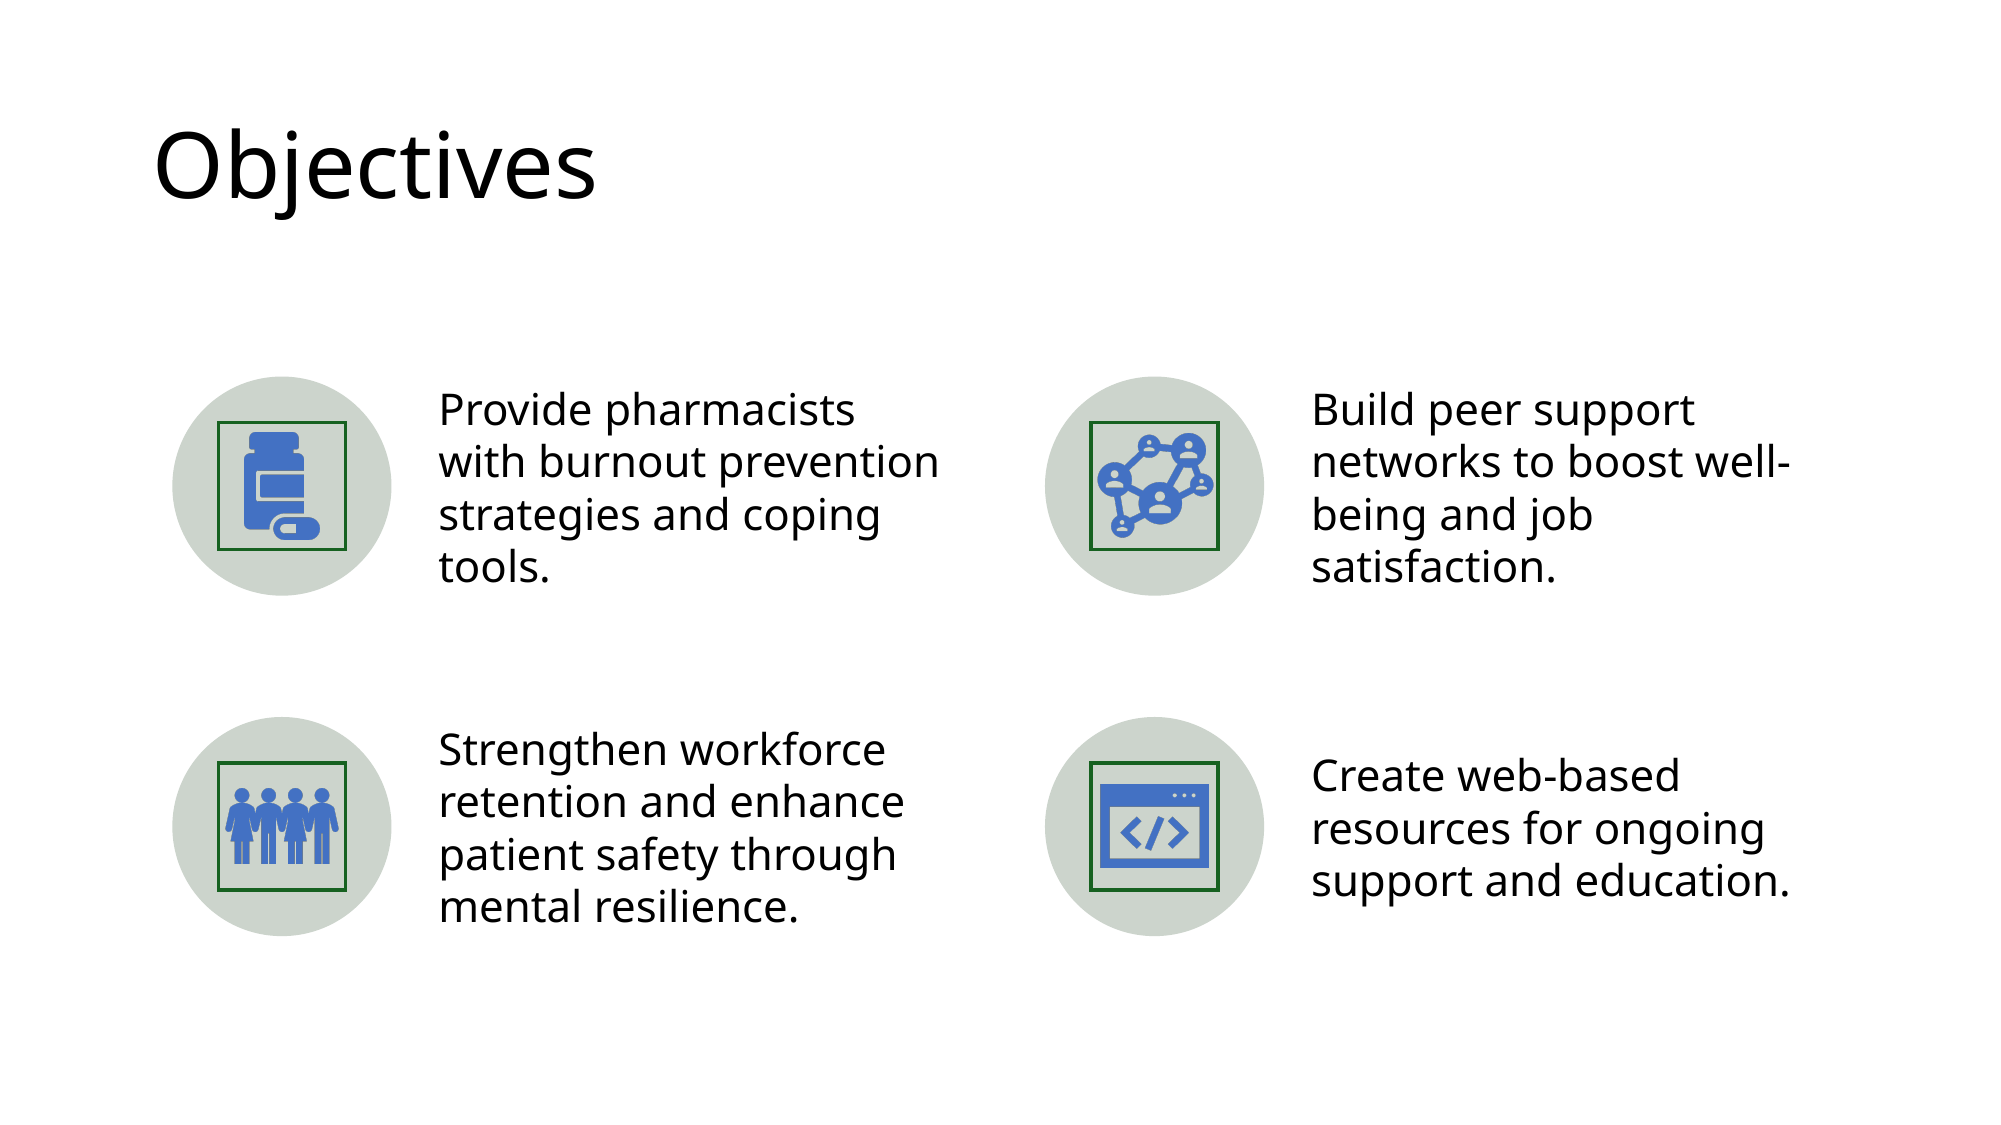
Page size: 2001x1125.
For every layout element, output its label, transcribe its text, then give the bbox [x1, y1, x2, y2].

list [136, 298, 1863, 1014]
title Objectives [137, 59, 1863, 278]
